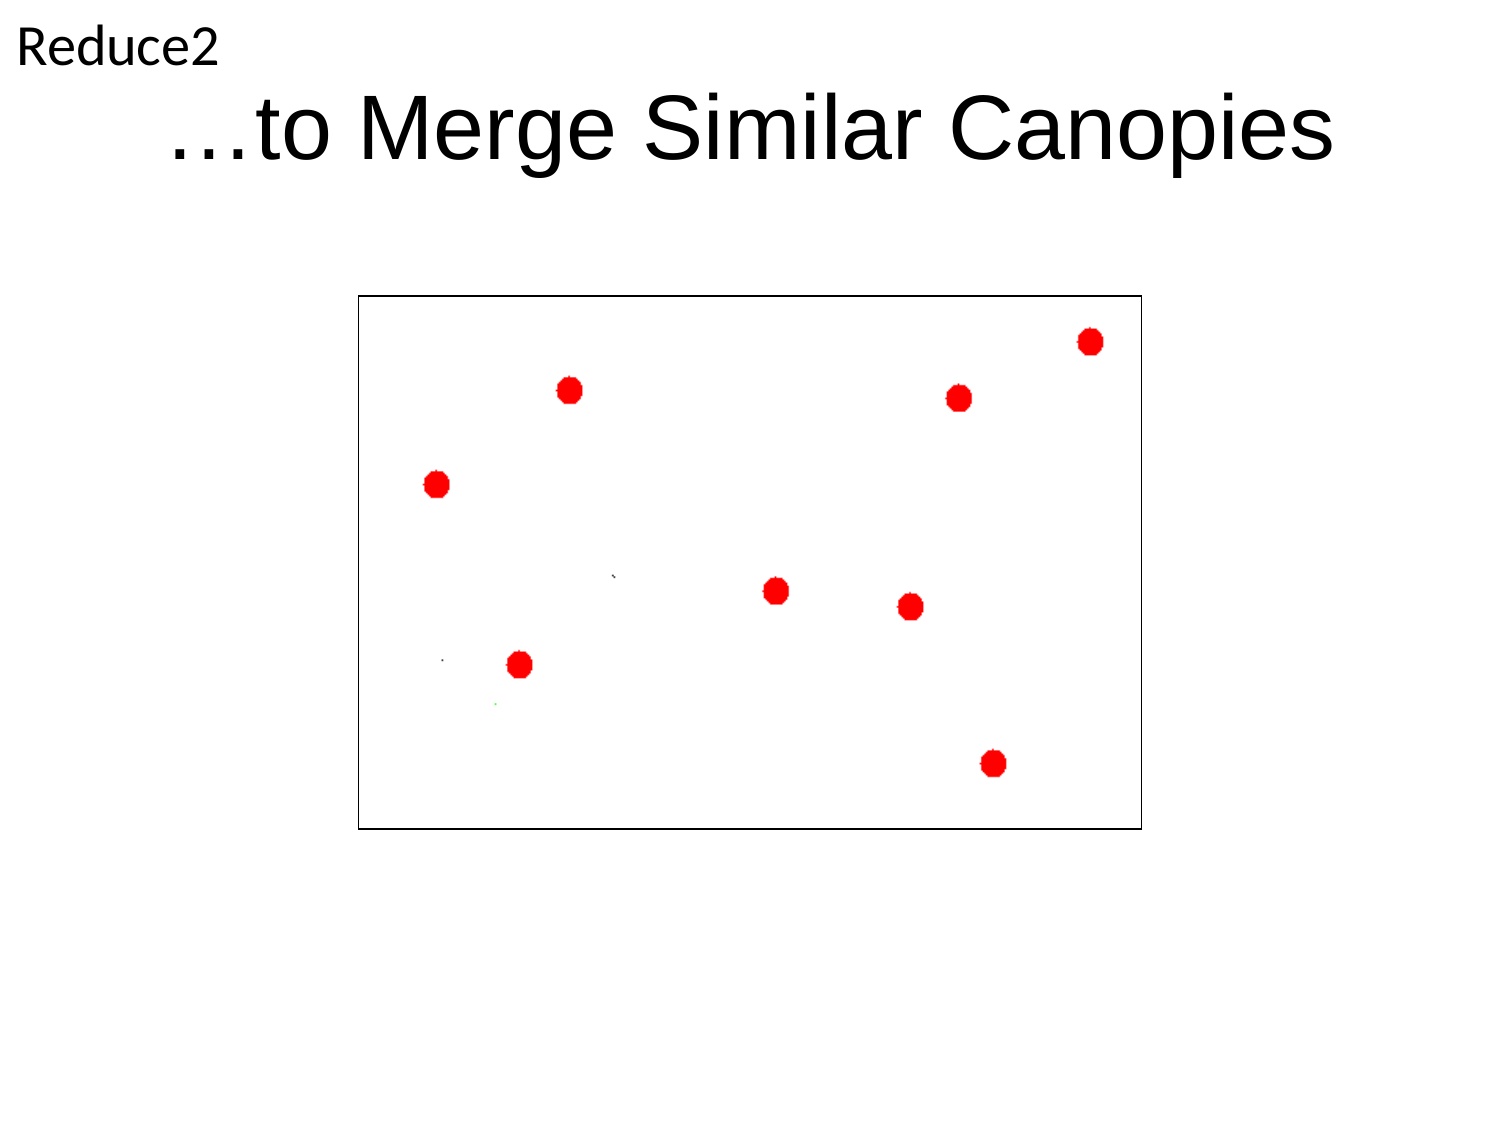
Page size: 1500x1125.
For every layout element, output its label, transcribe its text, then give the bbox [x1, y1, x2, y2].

text_box …to Merge Similar Canopies [75, 104, 1426, 173]
picture [359, 296, 1141, 829]
text_box Reduce2 [1, 0, 236, 85]
